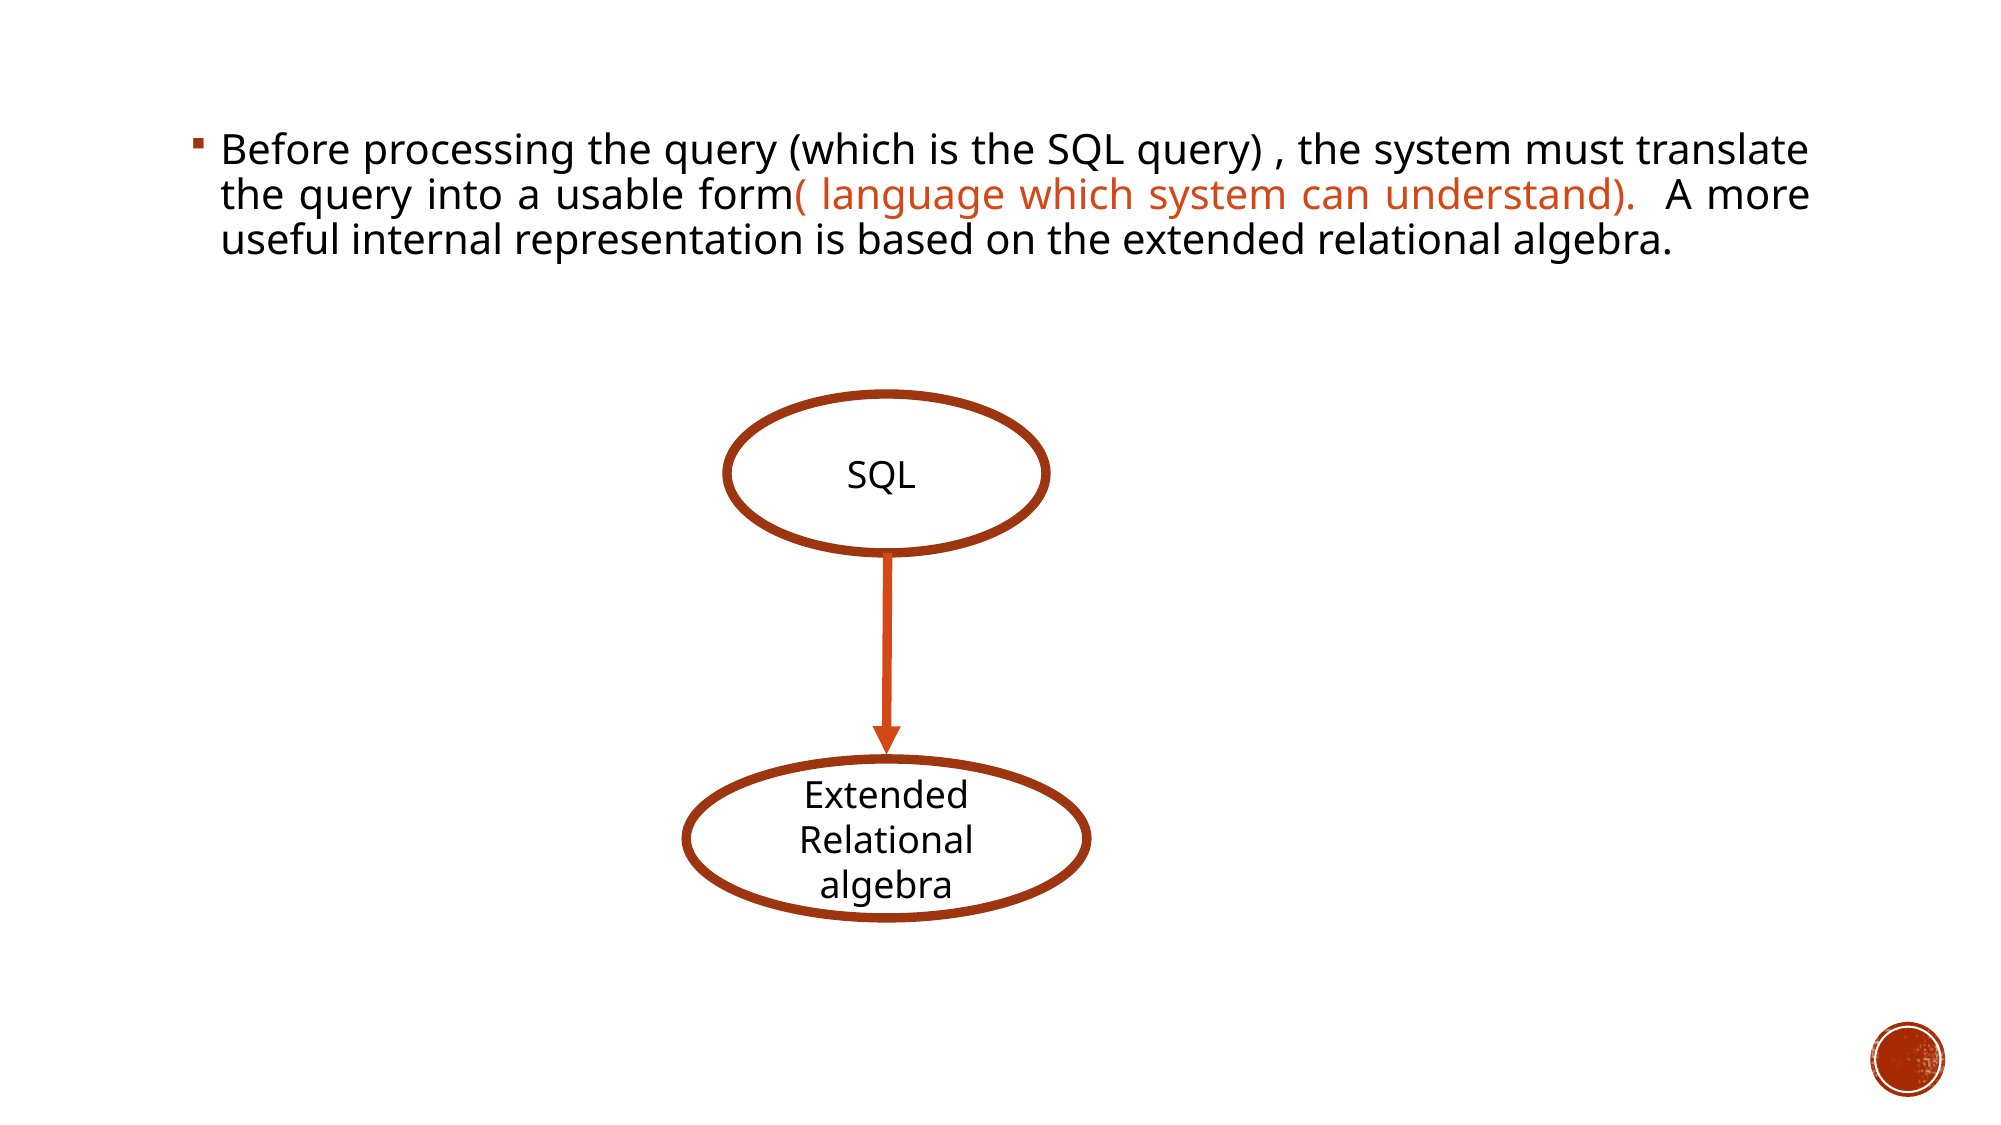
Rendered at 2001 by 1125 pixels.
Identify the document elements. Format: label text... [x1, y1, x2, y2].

text_box Extended Relational algebra [685, 757, 1088, 919]
text_box SQL [725, 392, 1048, 554]
list Before processing the query (which is the SQL query) , the system must translate the query into a usable form( language which system can understand). A more useful internal representation is based on the extended relational algebra. [175, 120, 1826, 1013]
